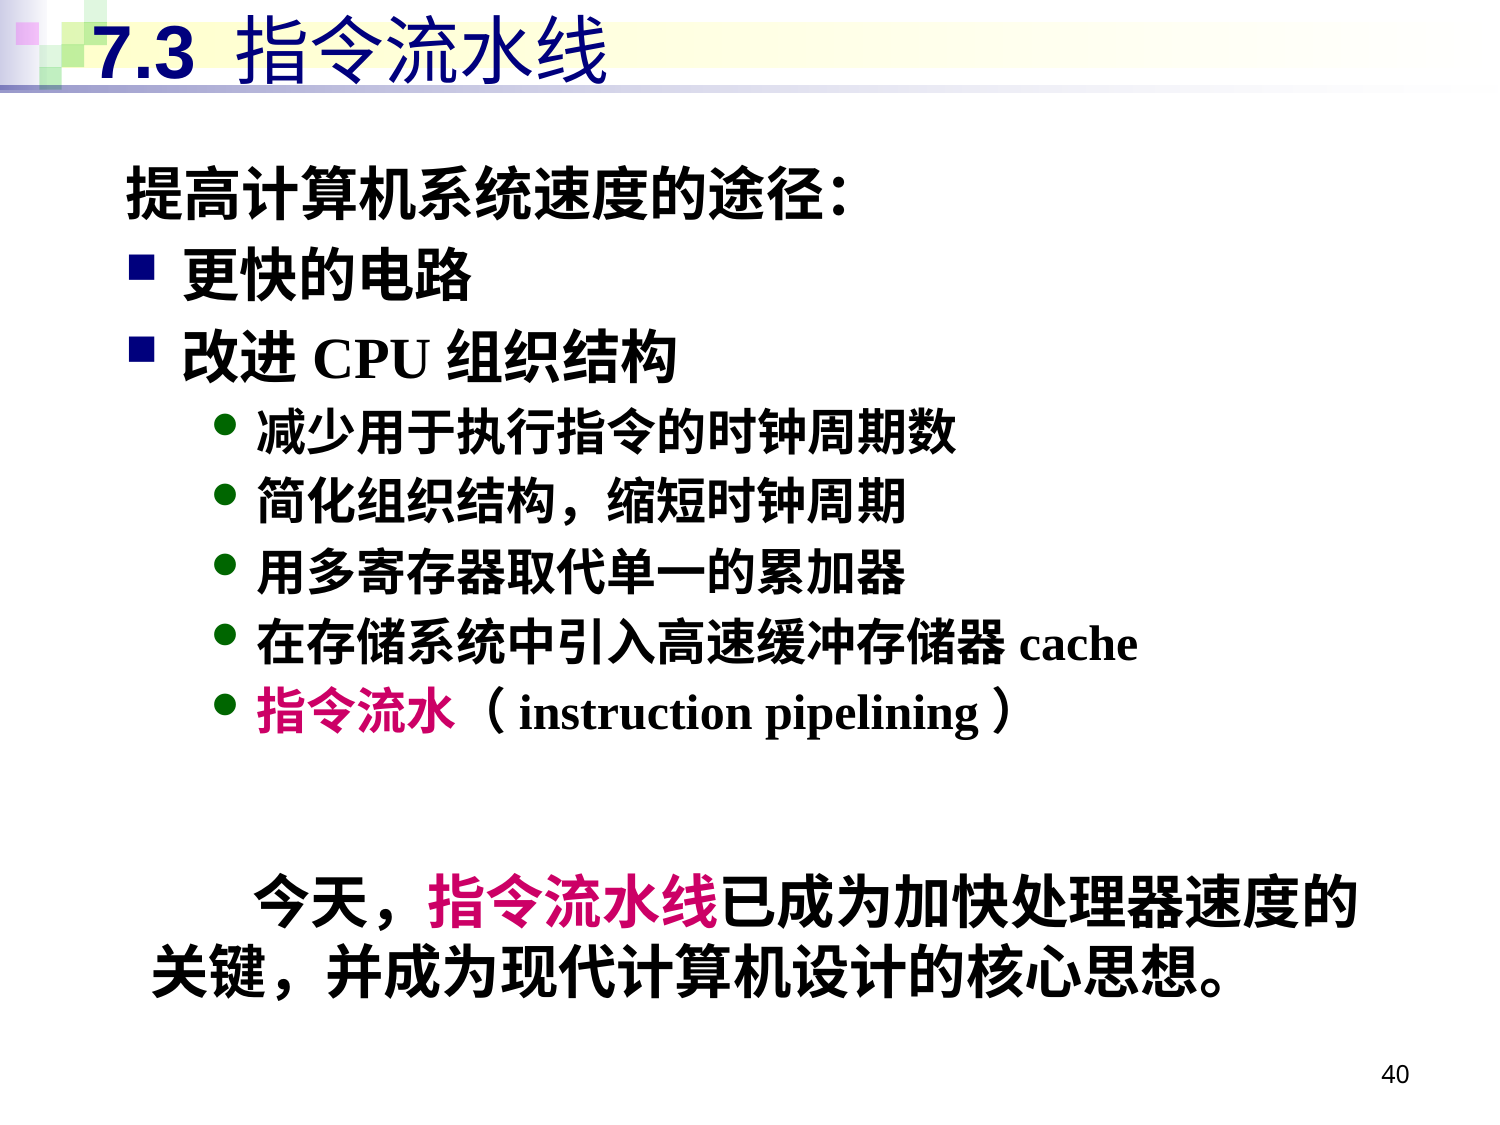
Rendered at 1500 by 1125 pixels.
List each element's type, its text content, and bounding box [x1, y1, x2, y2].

list 提高计算机系统速度的途径： 更快的电路 改进CPU组织结构 减少用于执行指令的时钟周期数 简化组织结构，缩短时钟周期 用多寄存器取代单一的累加器 在存储系统中引入高速缓冲存储器cache 指令流水（instruction pipelining） [110, 148, 1377, 788]
title 7.3 指令流水线 [76, 0, 1483, 103]
slide_number 40 [1074, 1024, 1426, 1101]
text_box 今天，指令流水线已成为加快处理器速度的关键，并成为现代计算机设计的核心思想。 [135, 857, 1400, 1047]
